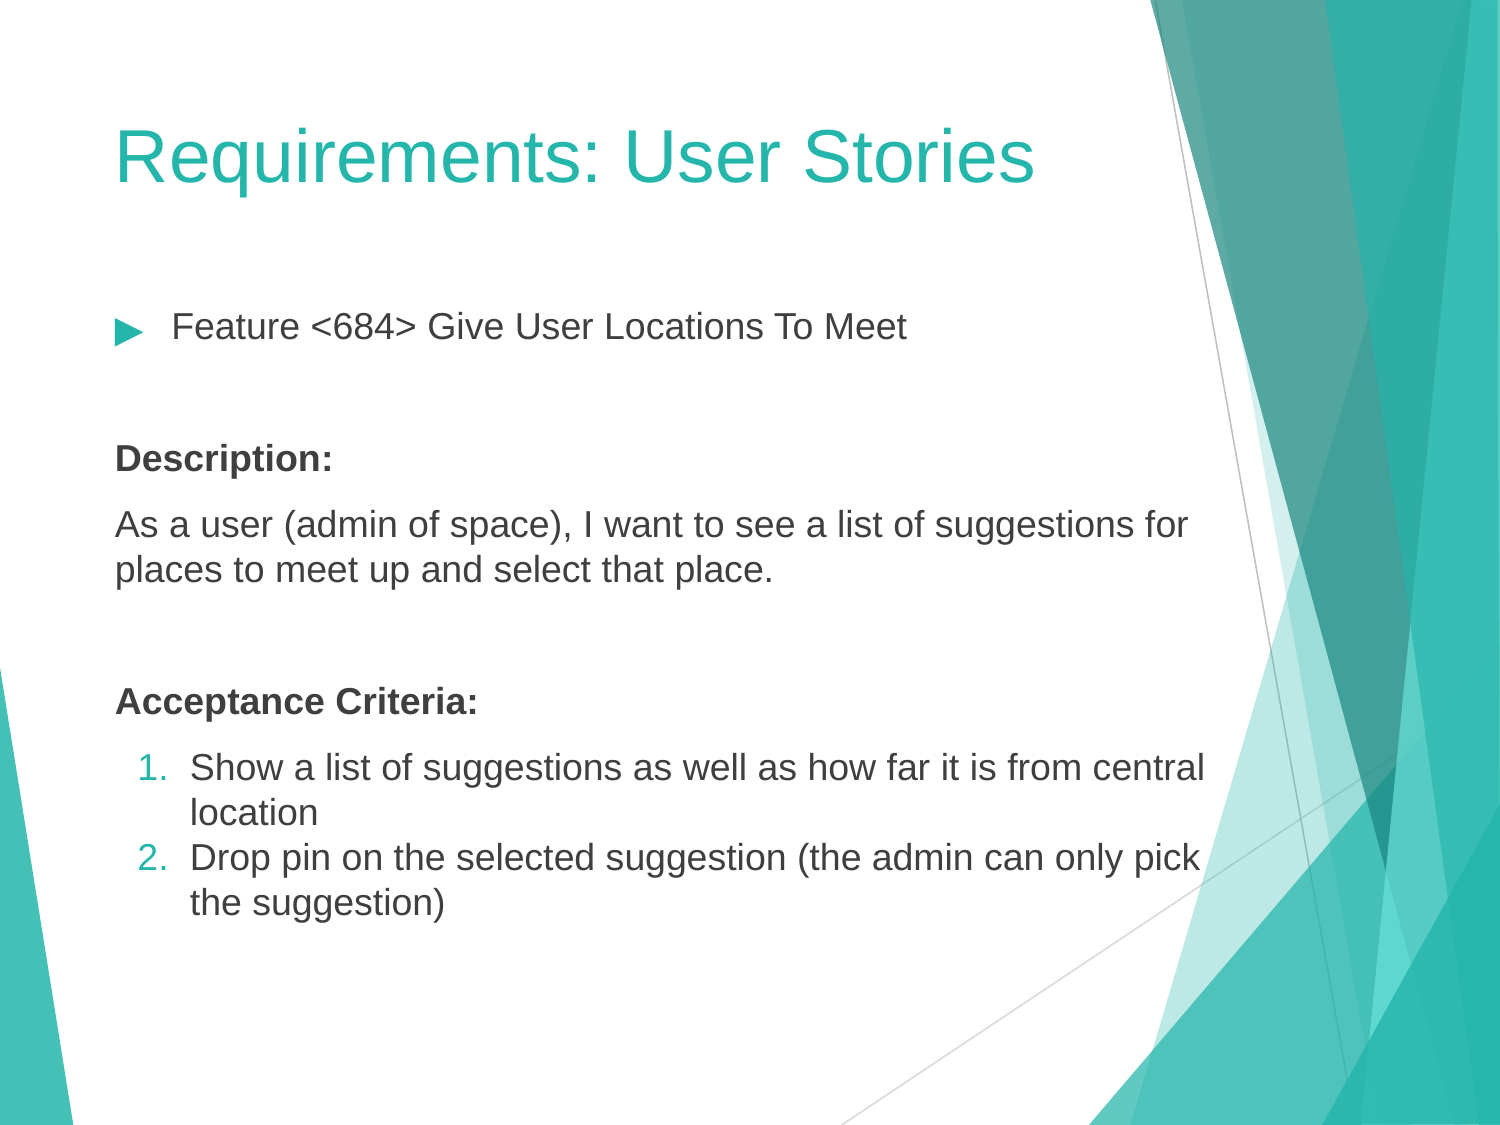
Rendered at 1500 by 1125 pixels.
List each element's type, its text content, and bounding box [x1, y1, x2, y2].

list Feature <684> Give User Locations To Meet Description: As a user (admin of space), I want to see a list of suggestions for places to meet up and select that place. Acceptance Criteria: Show a list of suggestions as well as how far it is from central location Drop pin on the selected suggestion (the admin can only pick the suggestion) [99, 295, 1239, 1001]
title Requirements: User Stories [99, 99, 1142, 295]
